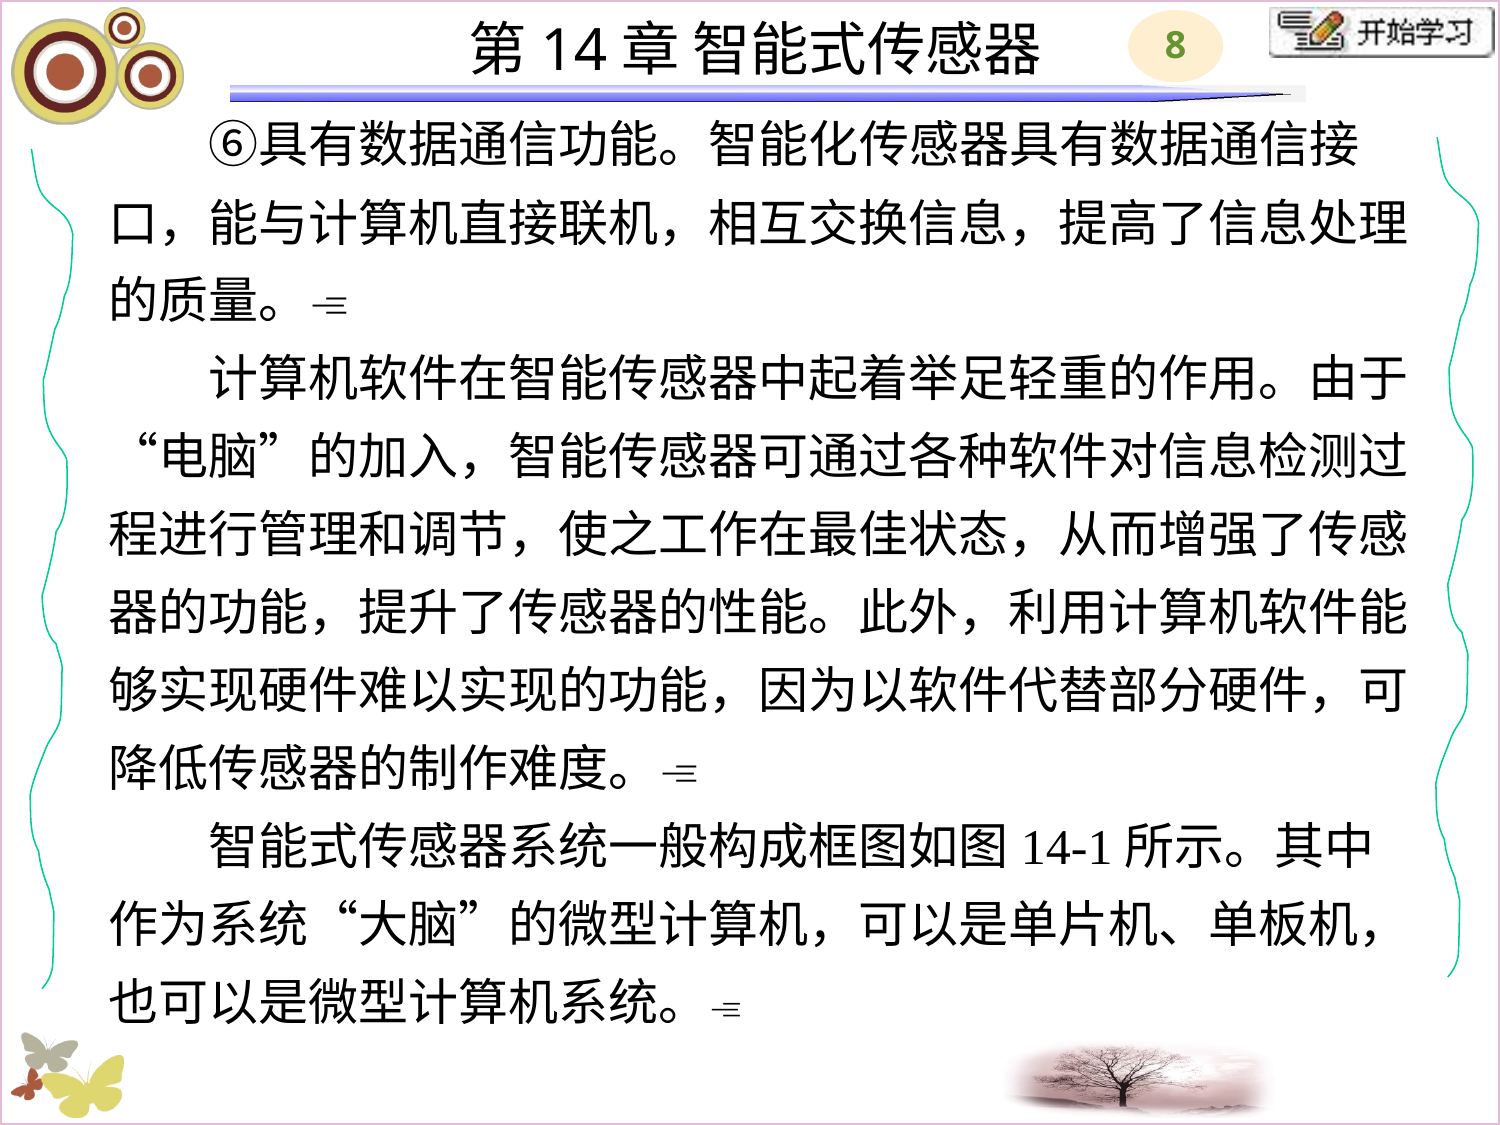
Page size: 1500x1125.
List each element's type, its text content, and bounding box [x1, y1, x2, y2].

title ⑥具有数据通信功能。智能化传感器具有数据通信接口，能与计算机直接联机，相互交换信息，提高了信息处理的质量。 计算机软件在智能传感器中起着举足轻重的作用。由于“电脑”的加入，智能传感器可通过各种软件对信息检测过程进行管理和调节，使之工作在最佳状态，从而增强了传感器的功能，提升了传感器的性能。此外，利用计算机软件能够实现硬件难以实现的功能，因为以软件代替部分硬件，可降低传感器的制作难度。 智能式传感器系统一般构成框图如图14-1所示。其中作为系统“大脑”的微型计算机，可以是单片机、单板机，也可以是微型计算机系统。 [93, 87, 1426, 1013]
picture [11, 7, 184, 125]
picture [986, 1039, 1290, 1118]
picture [11, 1032, 124, 1118]
picture [1269, 7, 1495, 58]
